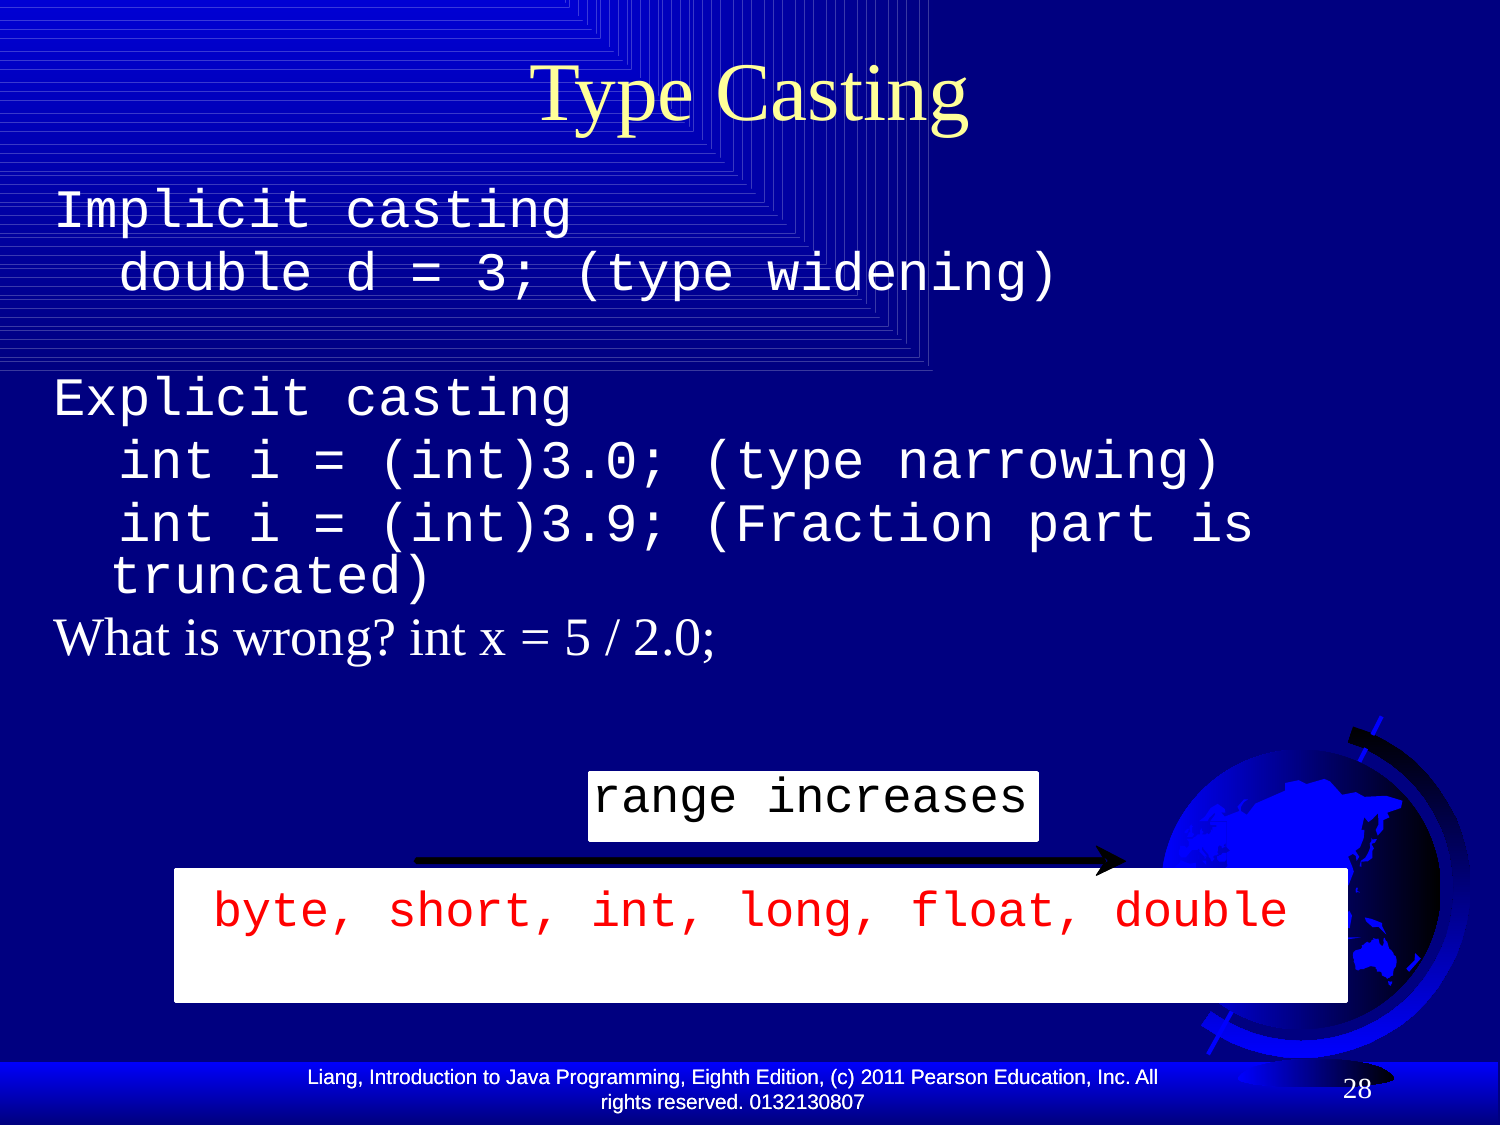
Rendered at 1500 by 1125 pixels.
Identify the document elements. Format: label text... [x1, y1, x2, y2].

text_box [88, 738, 1381, 1022]
list Implicit casting double d = 3; (type widening) Explicit casting int i = (int)3.0; (type narrowing) int i = (int)3.9; (Fraction part is truncated) What is wrong? int x = 5 / 2.0; [37, 502, 1451, 699]
list Implicit casting double d = 3; (type widening) Explicit casting int i = (int)3.0; (type narrowing) int i = (int)3.9; (Fraction part is truncated) What is wrong? int x = 5 / 2.0; [37, 177, 1451, 501]
slide_number 28 [1074, 1049, 1388, 1125]
title Type Casting [112, 33, 1388, 141]
